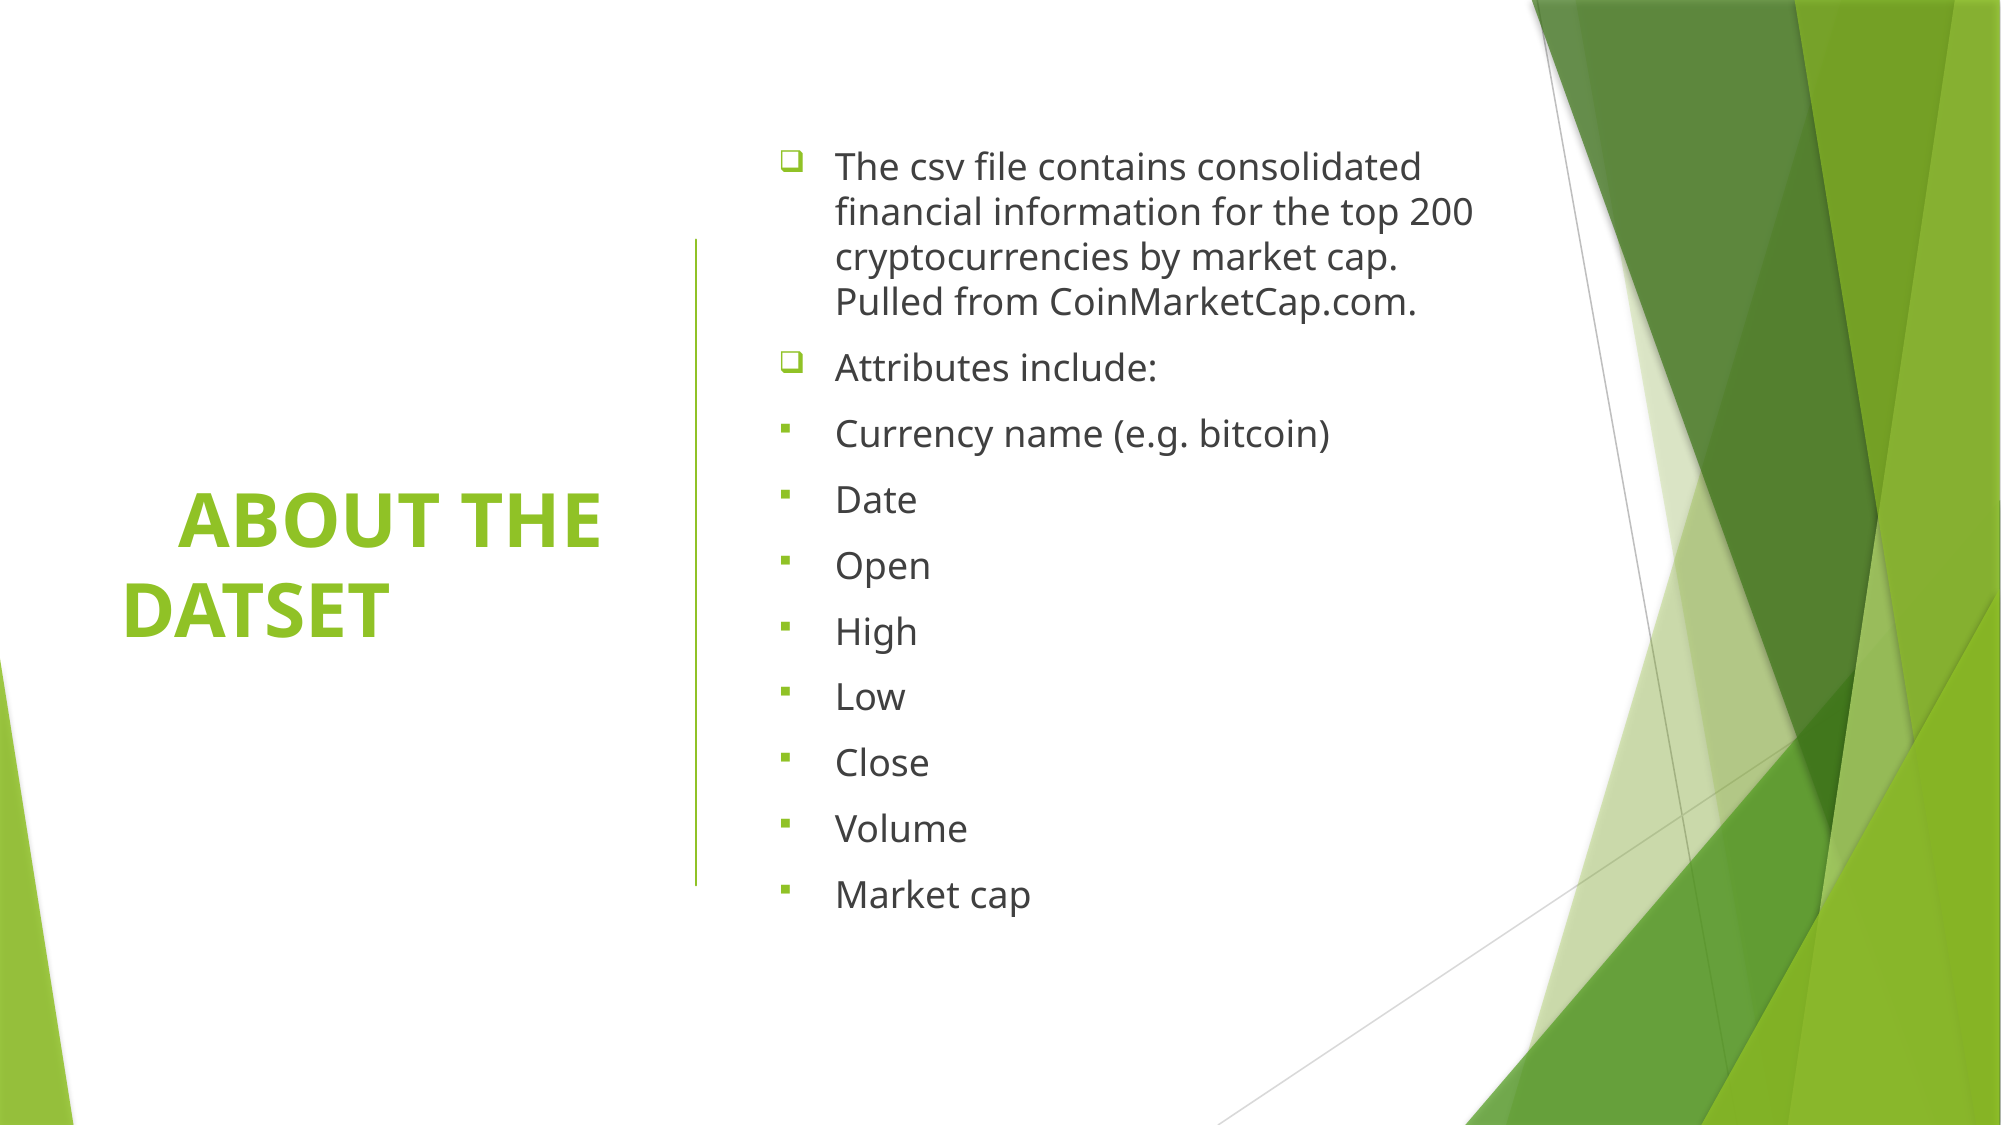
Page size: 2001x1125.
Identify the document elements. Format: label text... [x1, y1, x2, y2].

list The csv file contains consolidated financial information for the top 200 cryptocurrencies by market cap. Pulled from CoinMarketCap.com. Attributes include: Currency name (e.g. bitcoin) Date Open High Low Close Volume Market cap [763, 133, 1522, 991]
title ABOUT THE DATSET [105, 133, 658, 991]
